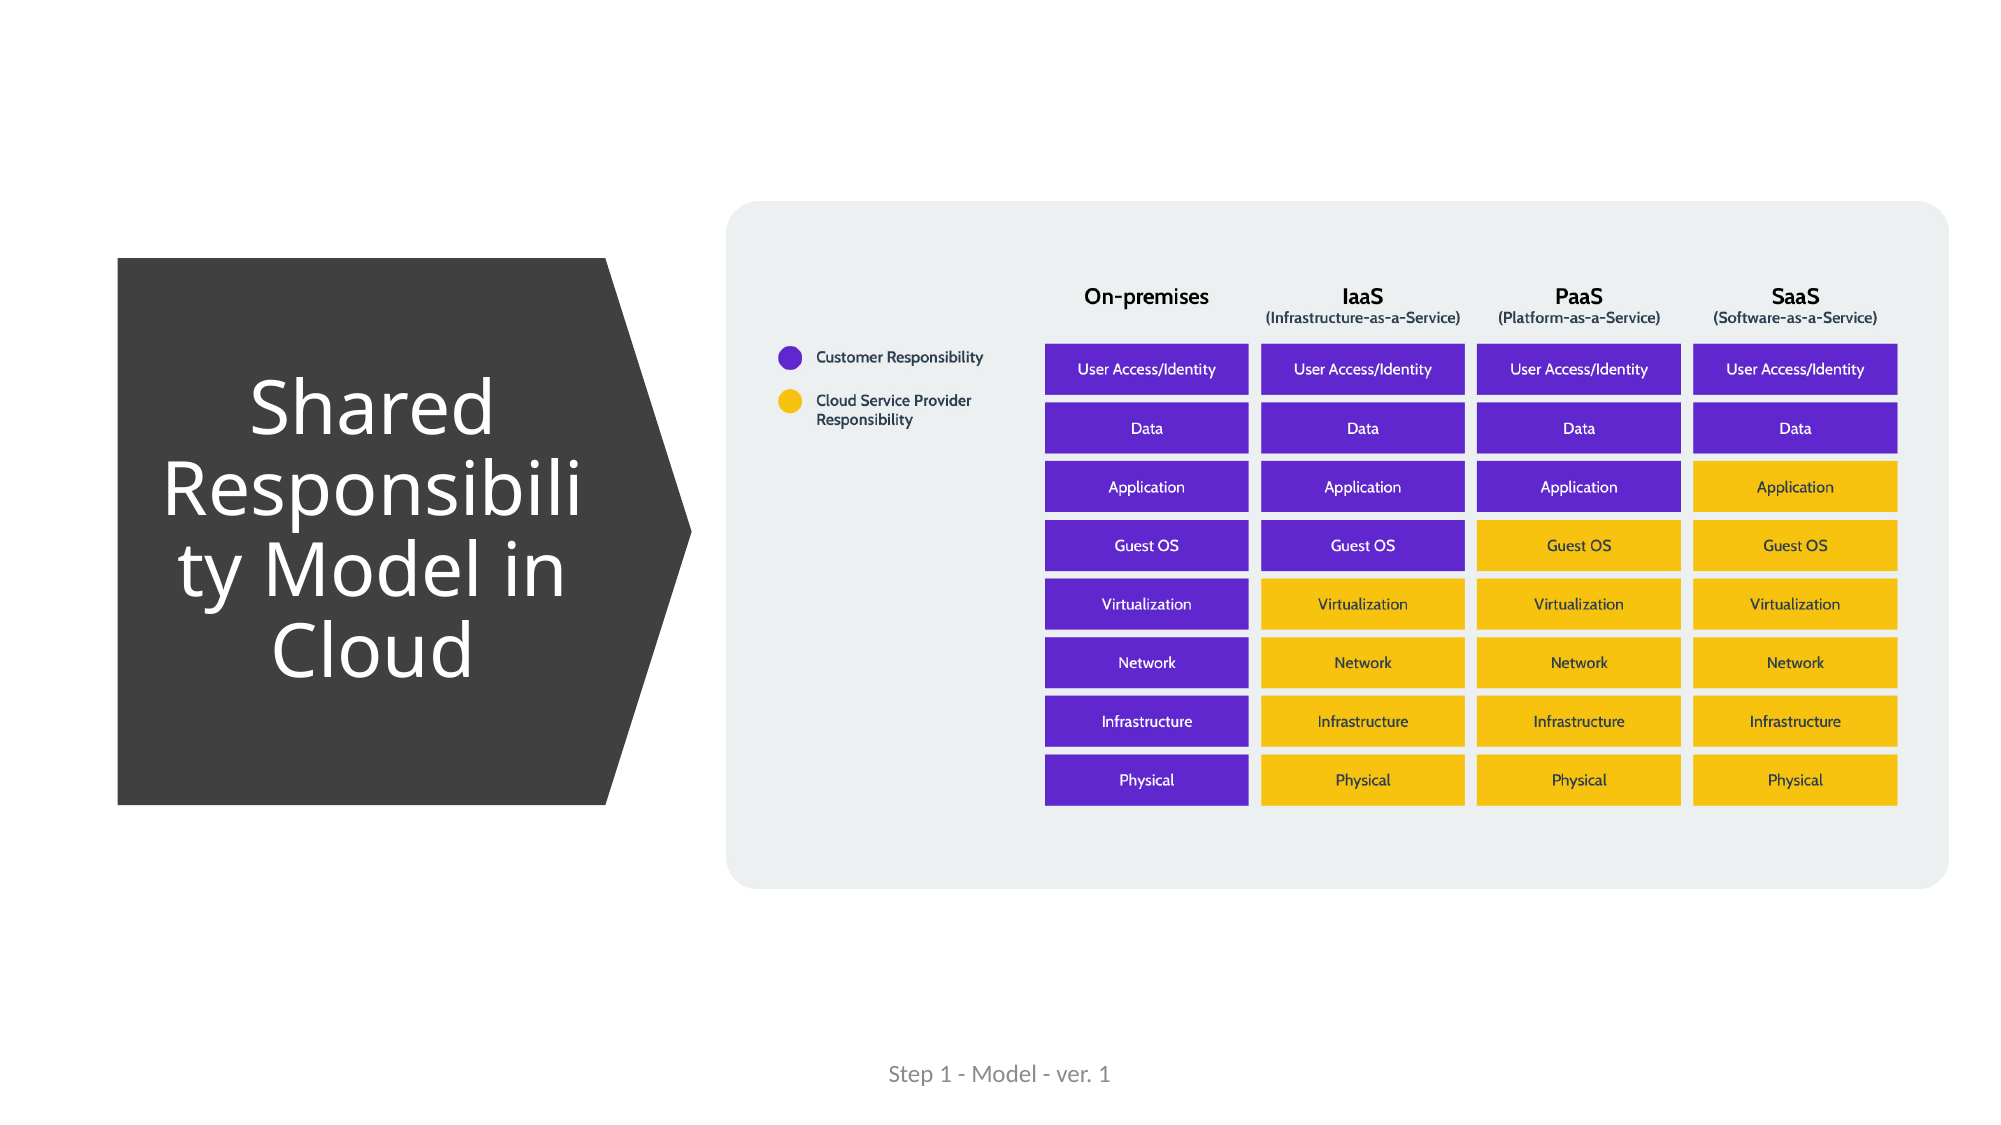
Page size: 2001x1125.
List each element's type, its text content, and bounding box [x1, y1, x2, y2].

text_box [116, 257, 693, 807]
footer Step 1 - Model - ver. 1 [662, 1042, 1338, 1103]
title Shared Responsibility Model in Cloud [145, 322, 600, 741]
picture [726, 201, 1949, 889]
